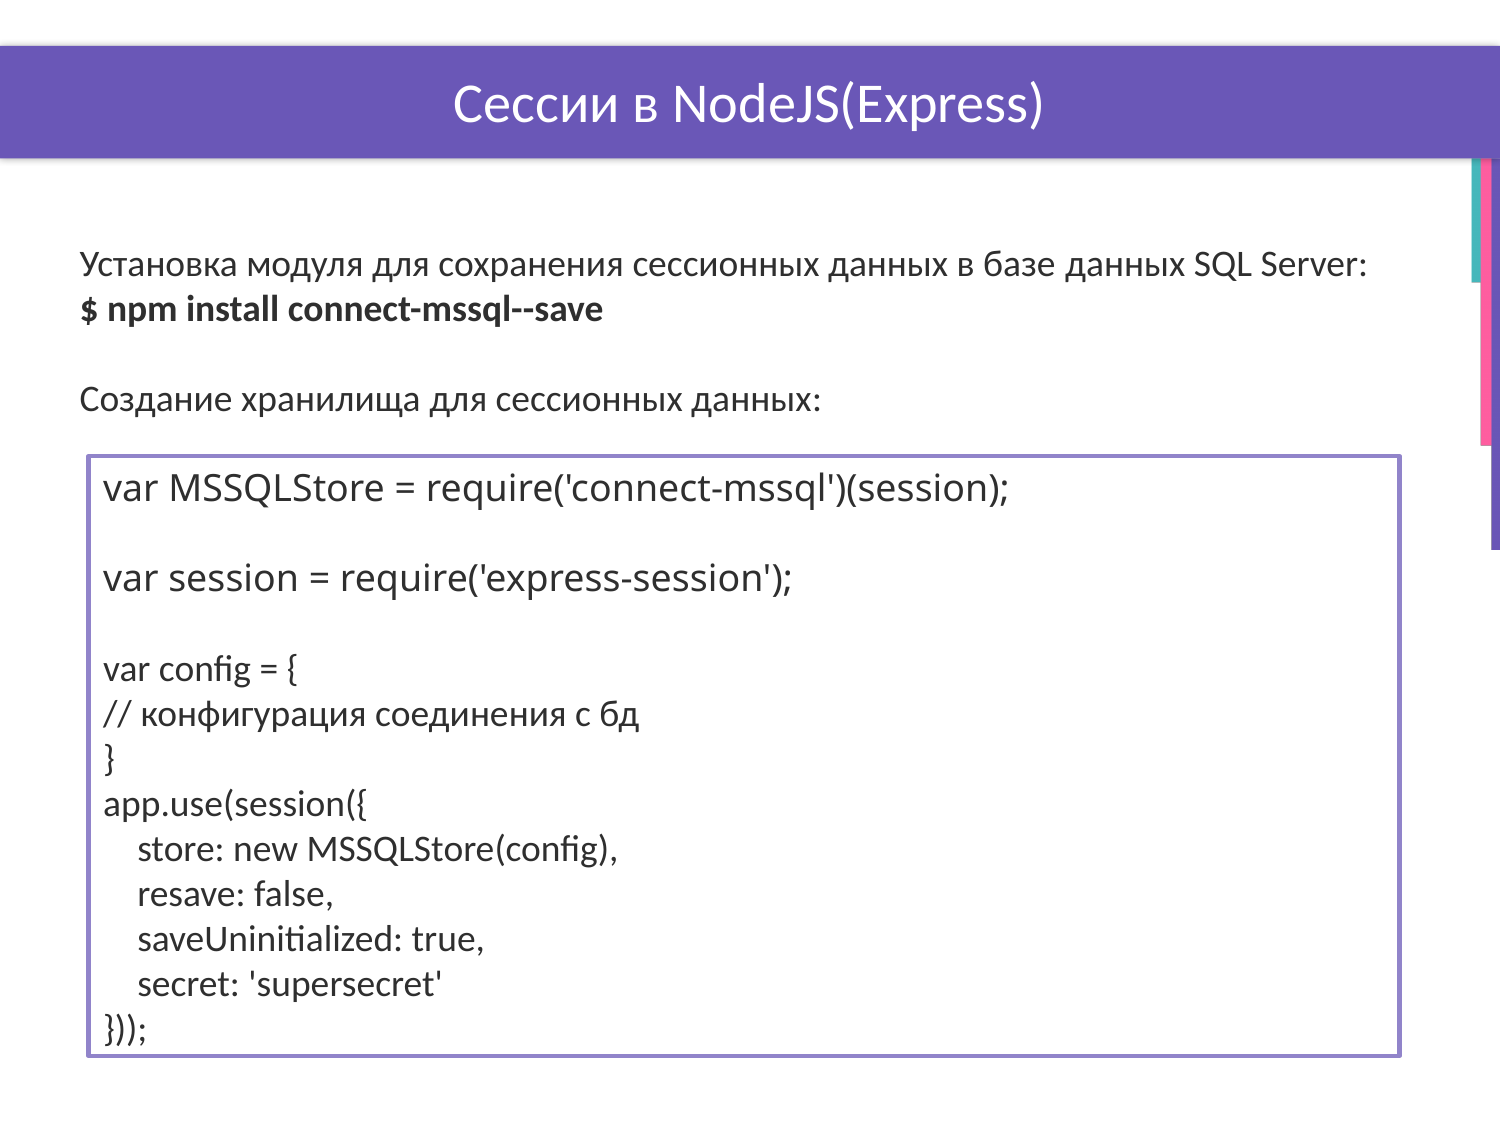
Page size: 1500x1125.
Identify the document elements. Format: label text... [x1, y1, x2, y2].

text_box var MSSQLStore = require('connect-mssql')(session); var session = require('express-session'); var config = { // конфигурация соединения с бд } app.use(session({ store: new MSSQLStore(config), resave: false, saveUninitialized: true, secret: 'supersecret' })); [86, 454, 1402, 1058]
picture [1472, 159, 1500, 549]
text_box Установка модуля для сохранения сессионных данных в базе данных SQL Server: $ npm install connect-mssql--save Создание хранилища для сессионных данных: [64, 231, 1412, 517]
title Сессии в NodeJS(Express) [75, 45, 1425, 154]
